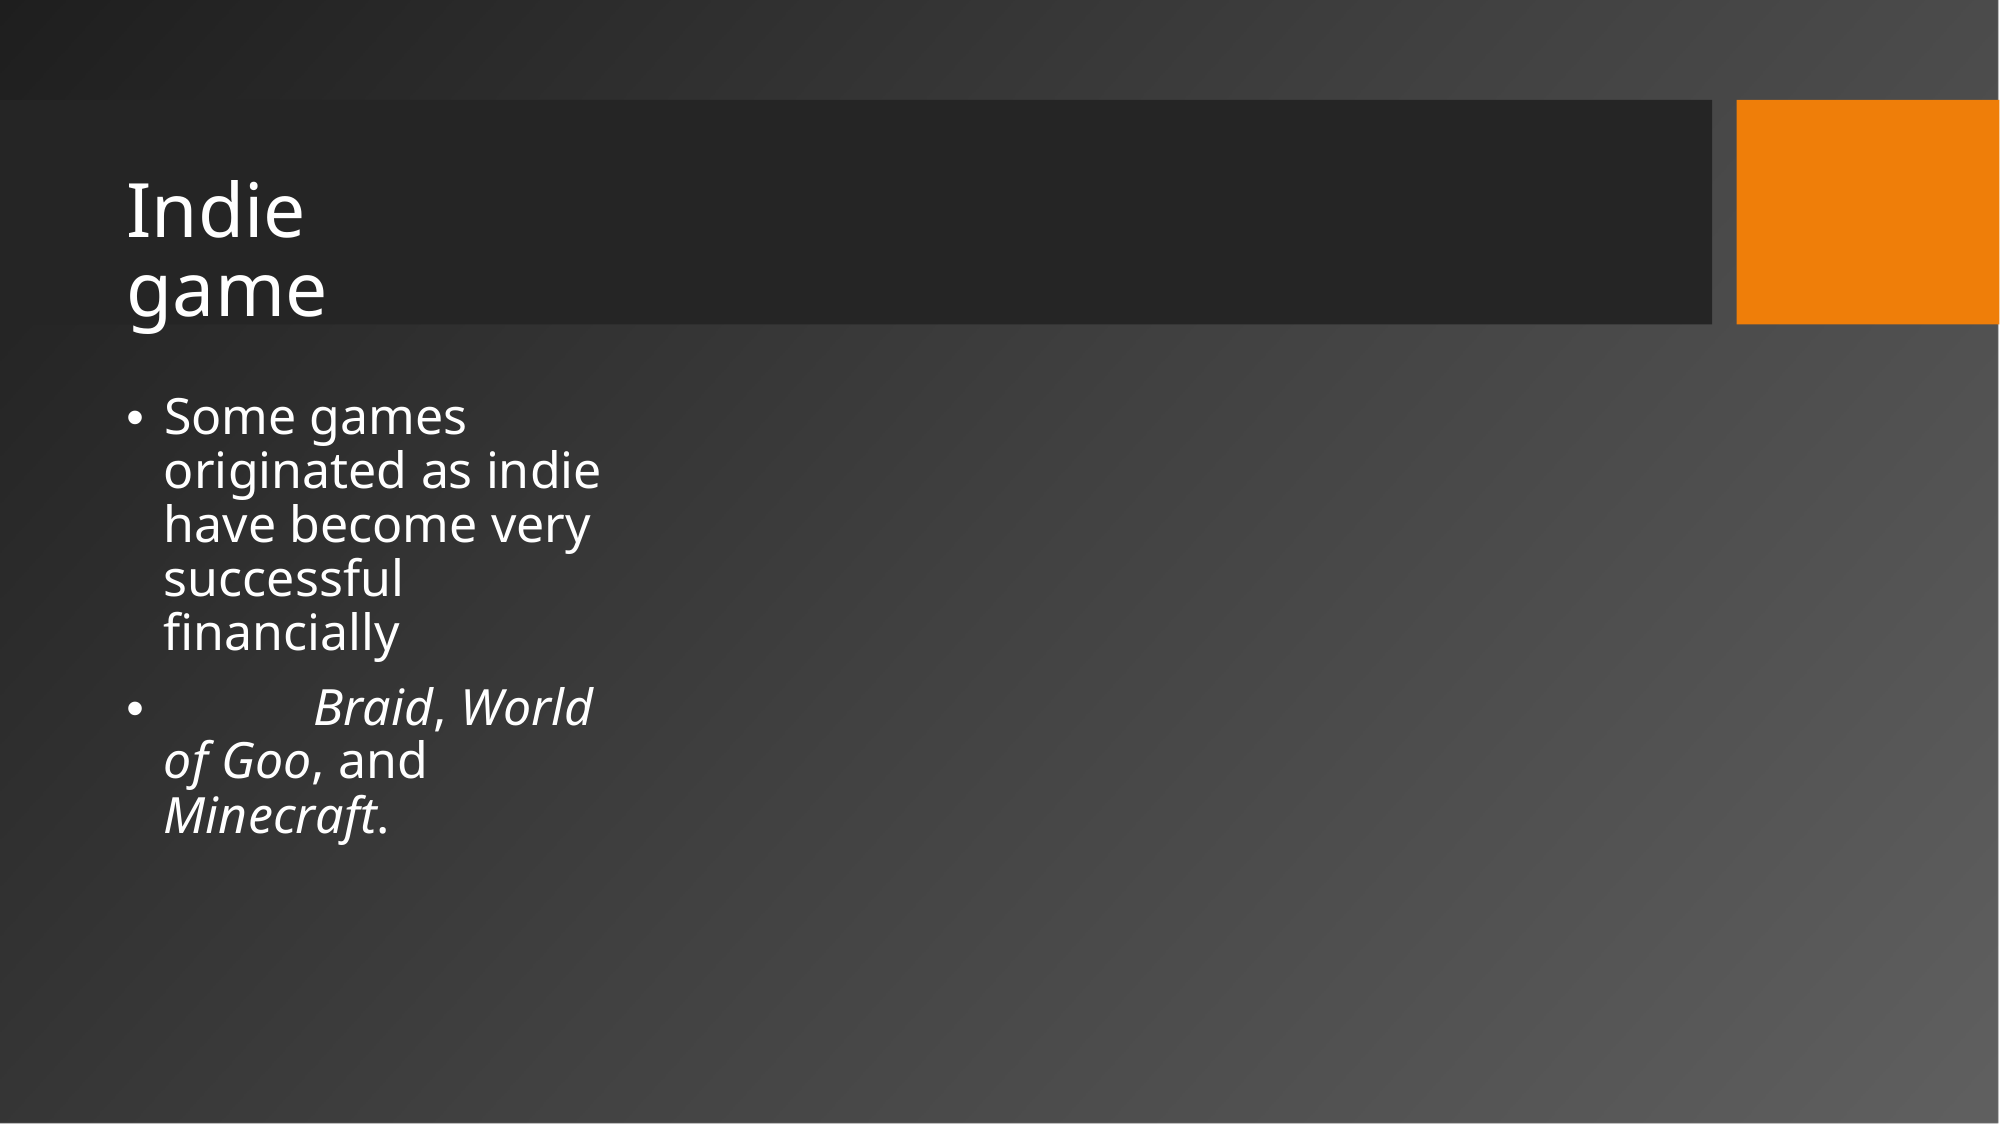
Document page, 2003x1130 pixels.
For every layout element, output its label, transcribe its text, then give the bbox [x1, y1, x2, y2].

text_box [1736, 99, 2000, 325]
text_box Indie game [124, 172, 509, 252]
text_box • Some games originated as indie have become very successful financially • Braid, World of Goo, and Minecraft. [124, 390, 658, 736]
text_box [0, 99, 1713, 325]
text_box [0, 0, 2000, 1125]
